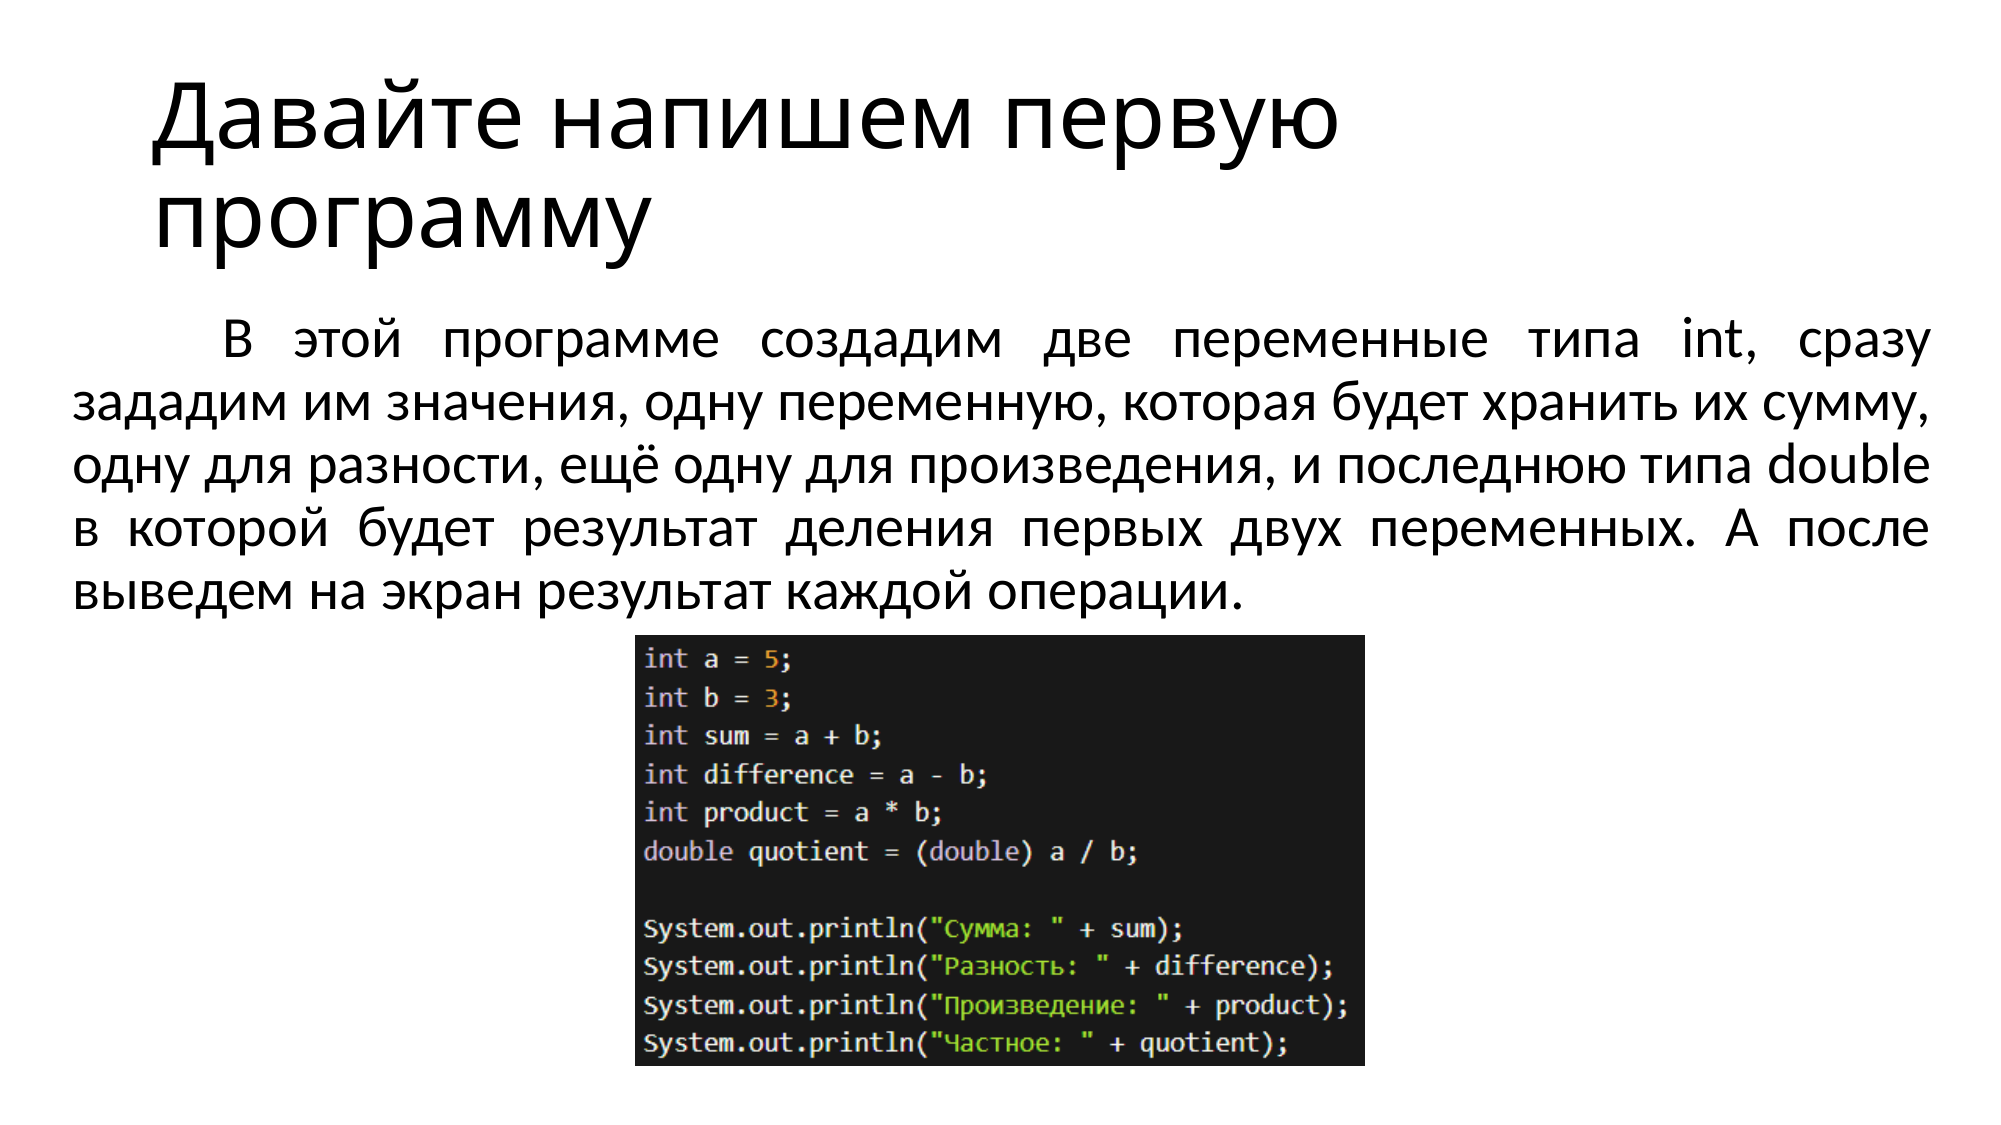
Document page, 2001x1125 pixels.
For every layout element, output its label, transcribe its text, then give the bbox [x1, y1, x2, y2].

list В этой программе создадим две переменные типа int, сразу зададим им значения, одну переменную, которая будет хранить их сумму, одну для разности, ещё одну для произведения, и последнюю типа double в которой будет результат деления первых двух переменных. А после выведем на экран результат каждой операции. [56, 299, 1947, 1014]
picture [634, 635, 1365, 1066]
title Давайте напишем первую программу [137, 59, 1863, 278]
